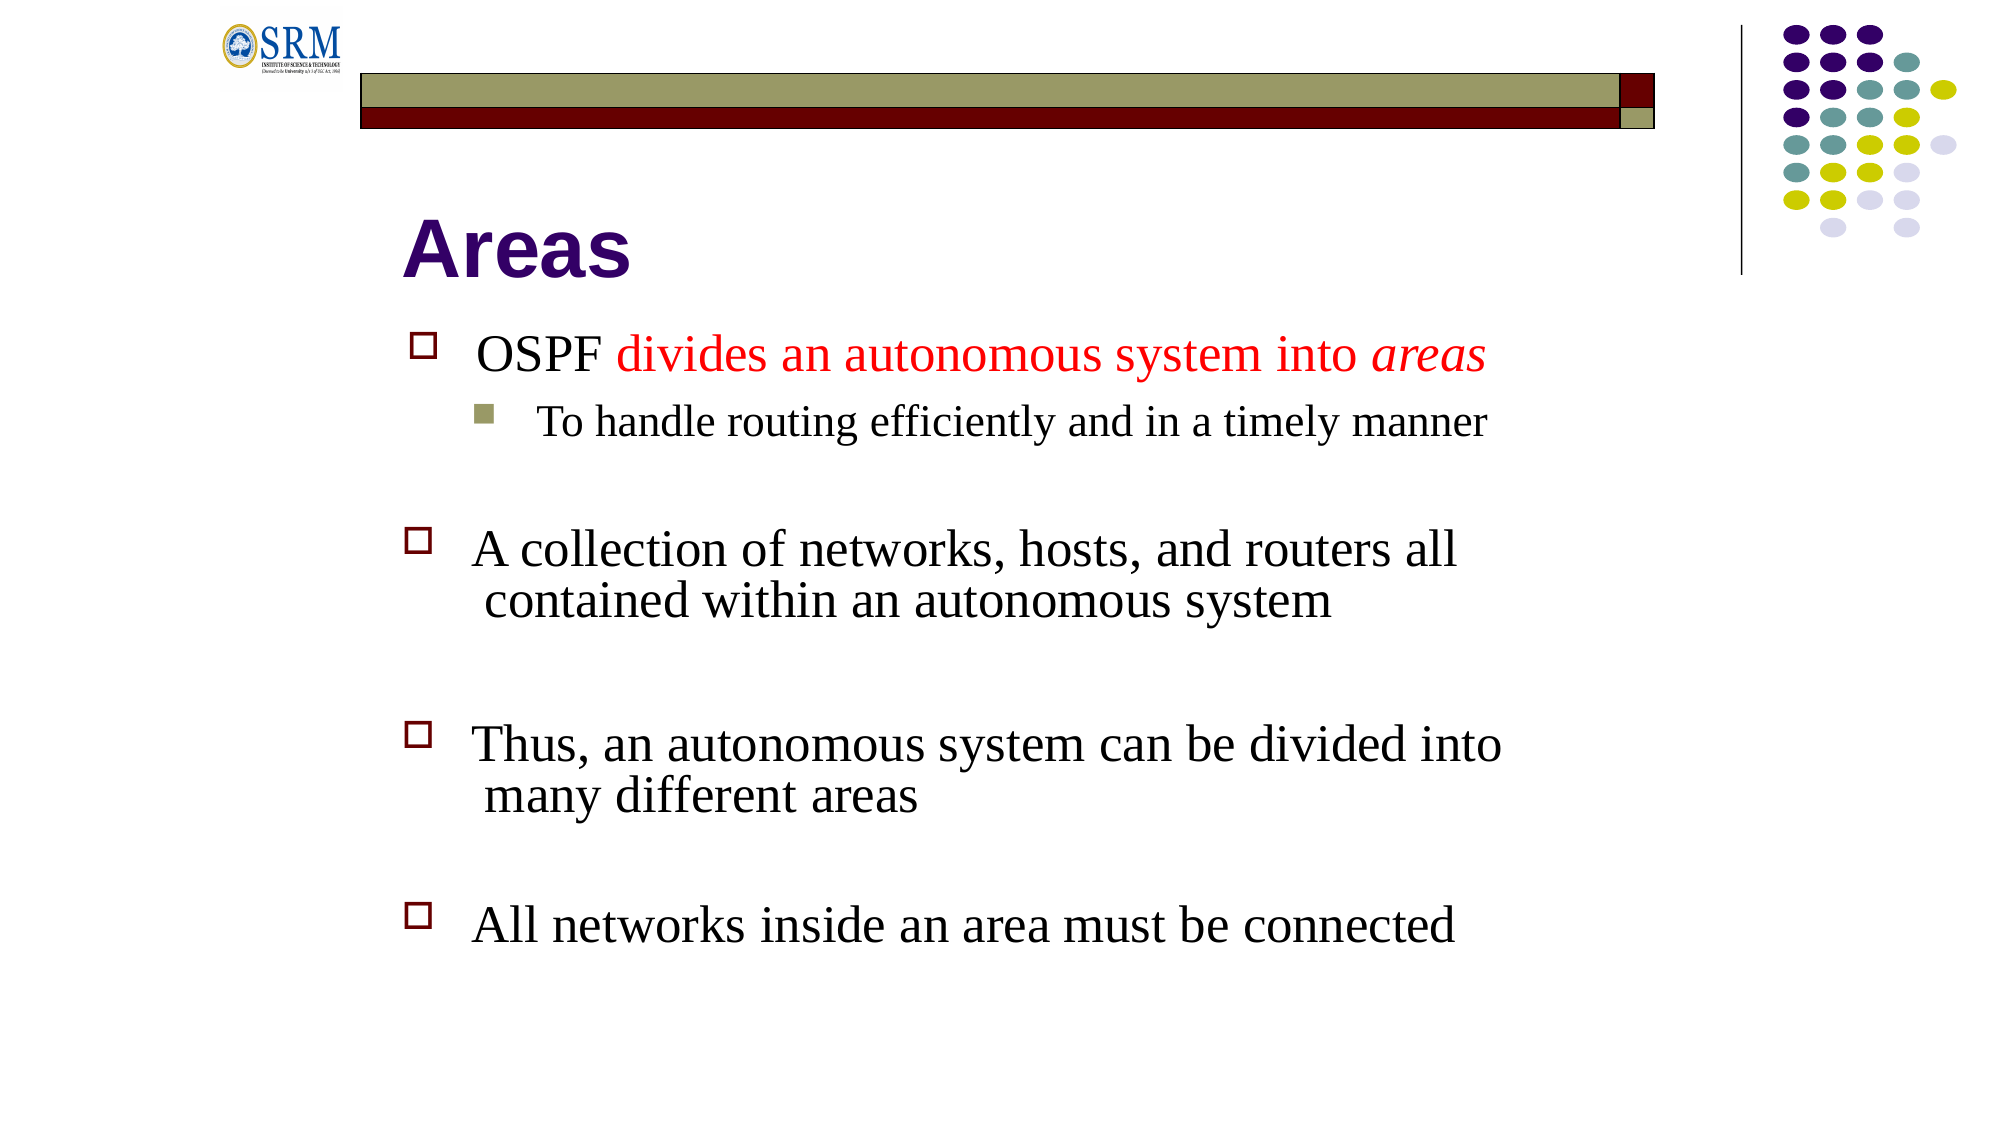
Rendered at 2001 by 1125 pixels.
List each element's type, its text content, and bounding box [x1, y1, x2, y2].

table_header [362, 74, 1619, 107]
picture [220, 5, 343, 92]
table_cell [362, 108, 399, 128]
table_header [1621, 74, 1653, 107]
title Areas [399, 104, 717, 294]
text_box OSPF divides an autonomous system into areas To handle routing efficiently and in a timely manner A collection of networks, hosts, and routers all contained within an autonomous system Thus, an autonomous system can be divided into many different areas All networks inside an area must be connected [399, 317, 1506, 953]
table_cell [717, 108, 1619, 128]
table_cell [1621, 108, 1653, 128]
